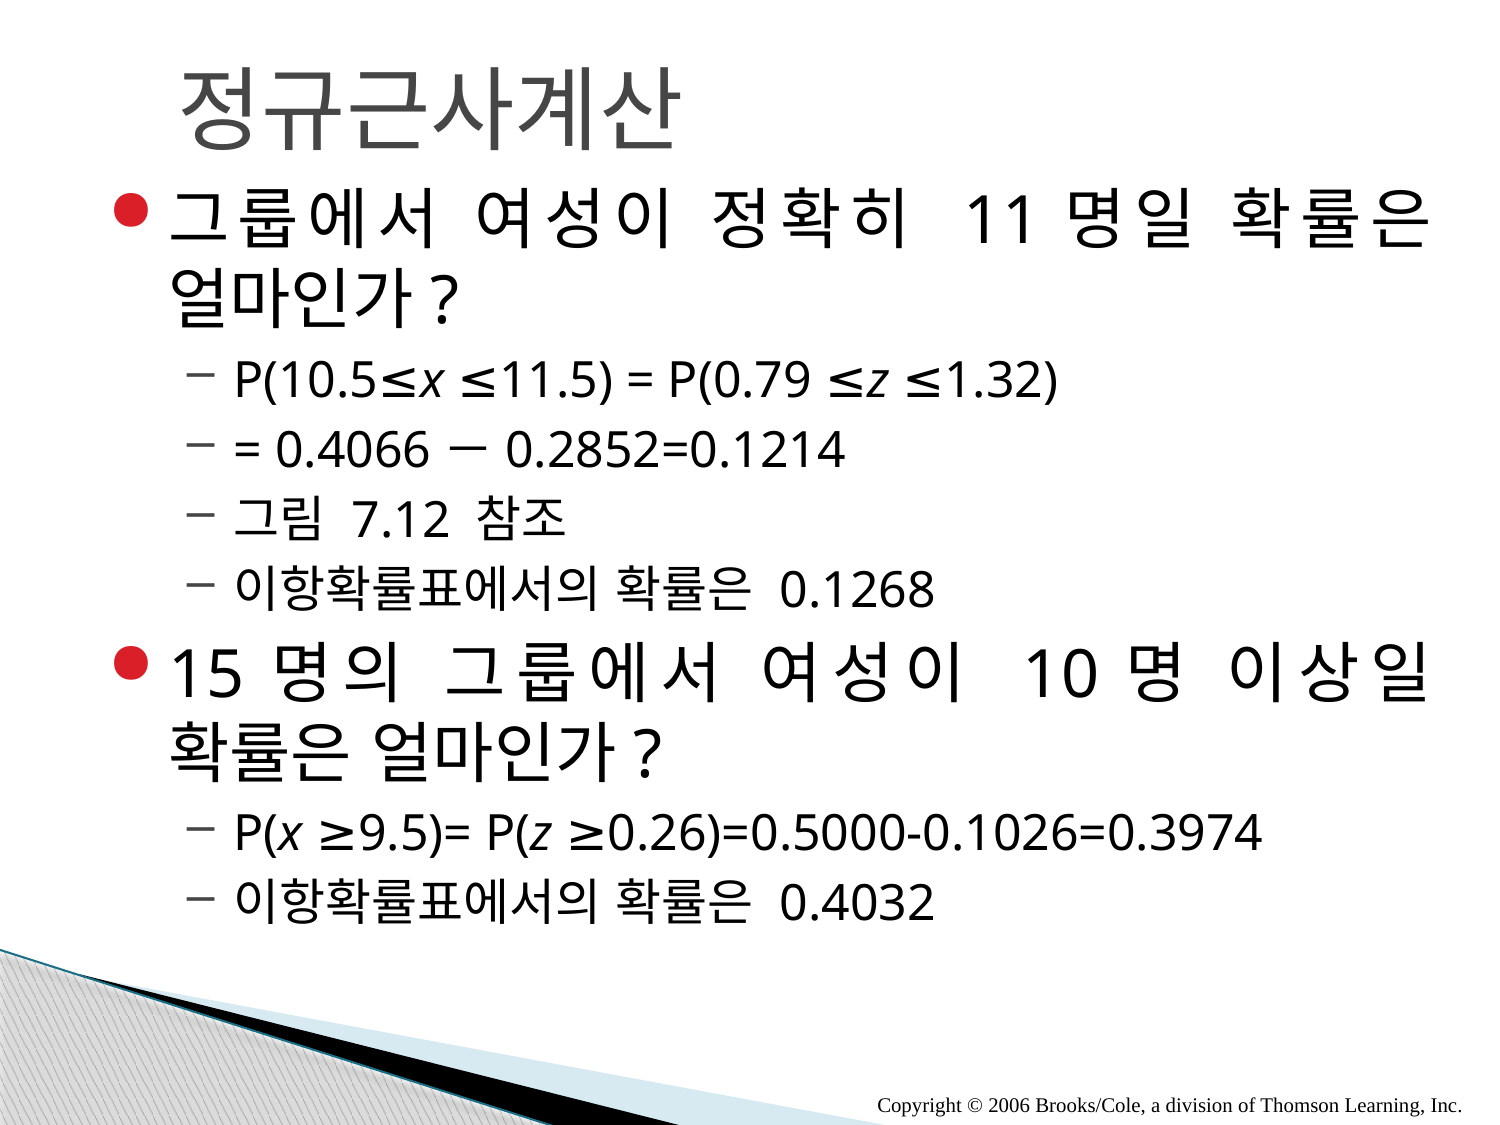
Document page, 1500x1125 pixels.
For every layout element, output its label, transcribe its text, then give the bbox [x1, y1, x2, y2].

text_box 정규근사계산 [162, 44, 1438, 170]
text_box 그룹에서 여성이 정확히 11명일 확률은 얼마인가? P(10.5≤x ≤11.5) = P(0.79 ≤z ≤1.32) = 0.4066－0.2852=0.1214 그림 7.12 참조 이항확률표에서의 확률은 0.1268 15명의 그룹에서 여성이 10명 이상일 확률은 얼마인가? P(x ≥9.5)= P(z ≥0.26)=0.5000-0.1026=0.3974 이항확률표에서의 확률은 0.4032 [97, 170, 1448, 890]
